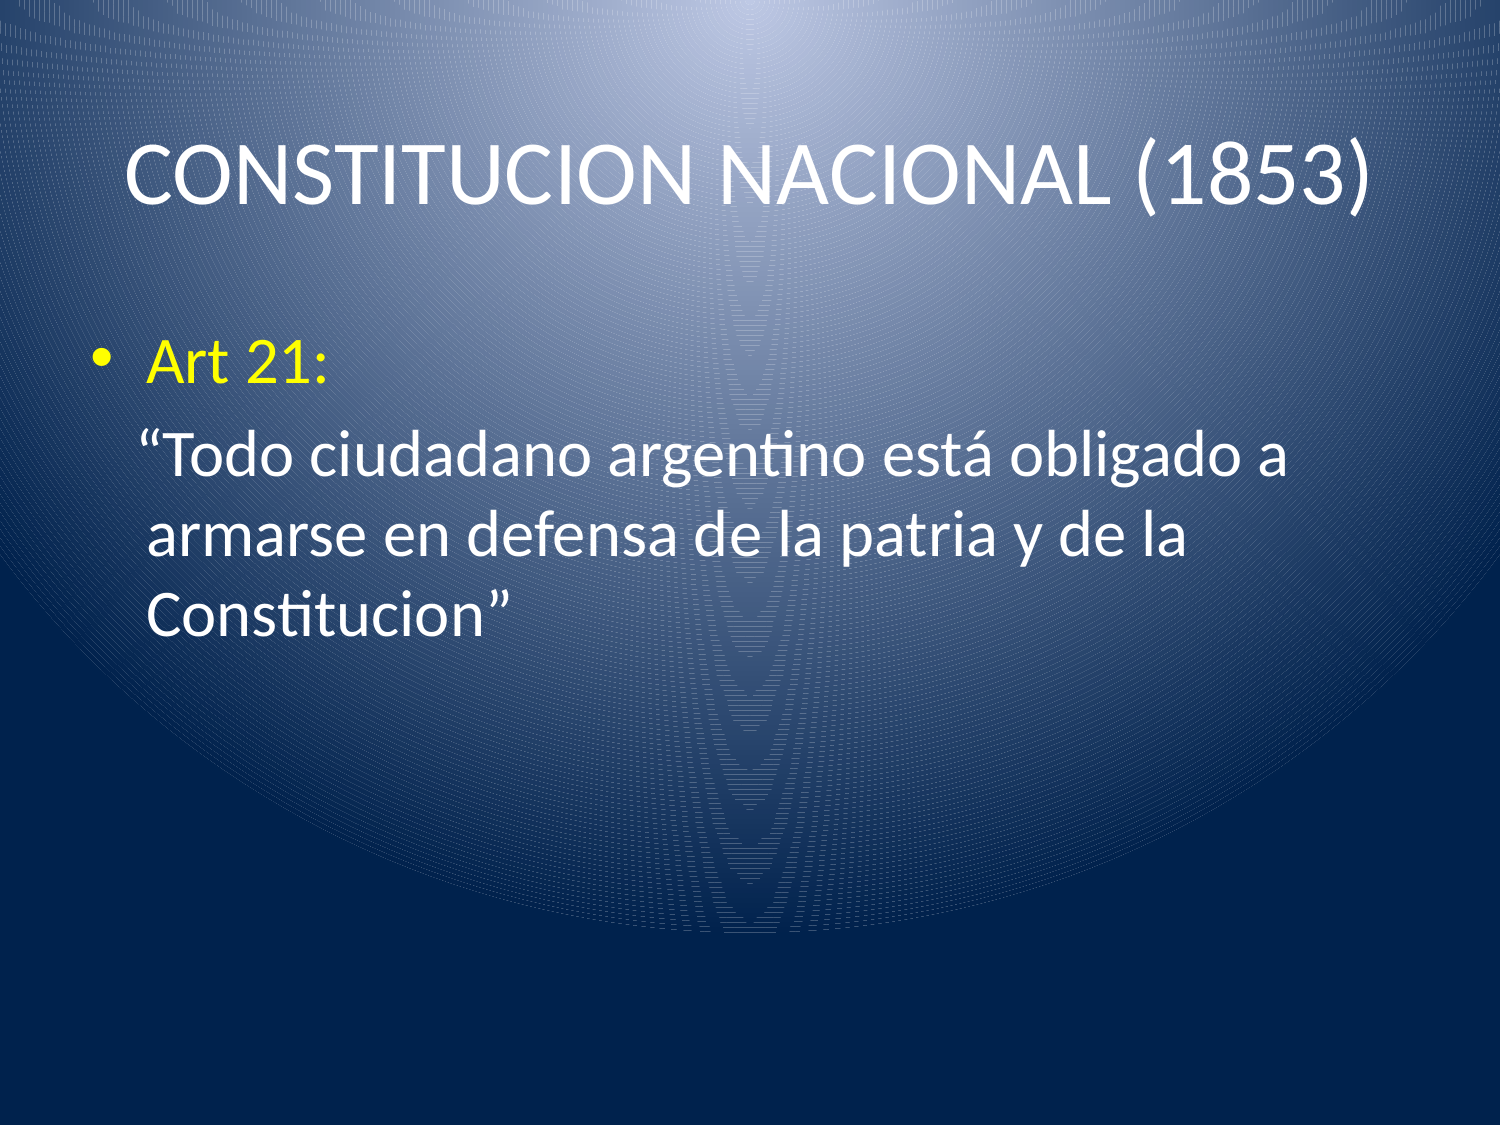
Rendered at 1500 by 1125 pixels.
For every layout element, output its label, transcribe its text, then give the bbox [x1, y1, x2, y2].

list Art 21: “Todo ciudadano argentino está obligado a armarse en defensa de la patria y de la Constitucion” [75, 308, 1425, 1059]
title CONSTITUCION NACIONAL (1853) [0, 50, 1500, 285]
